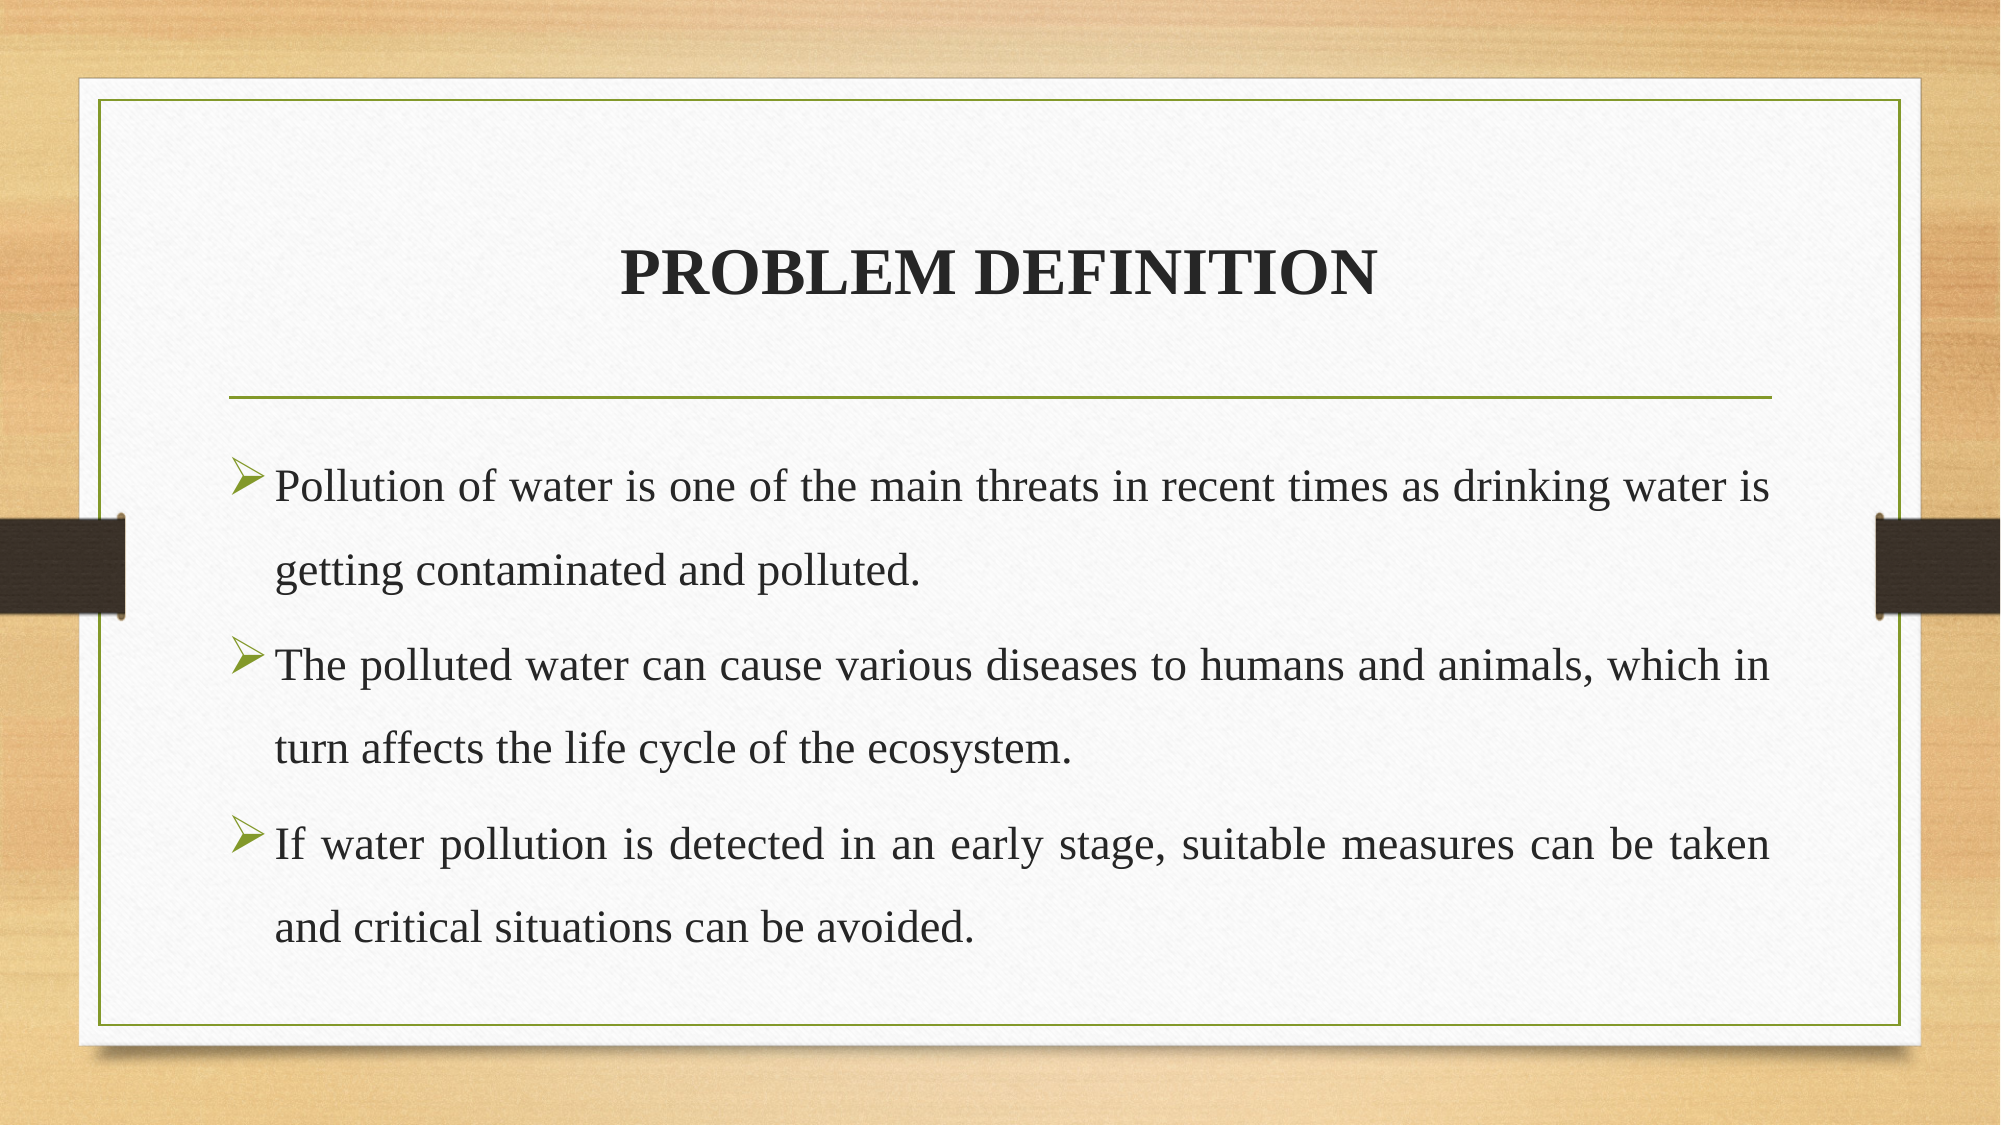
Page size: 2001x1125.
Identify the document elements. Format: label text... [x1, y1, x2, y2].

list Pollution of water is one of the main threats in recent times as drinking water is getting contaminated and polluted. The polluted water can cause various diseases to humans and animals, which in turn affects the life cycle of the ecosystem. If water pollution is detected in an early stage, suitable measures can be taken and critical situations can be avoided. [212, 419, 1788, 964]
title PROBLEM DEFINITION [212, 161, 1788, 375]
picture [0, 0, 2001, 1125]
